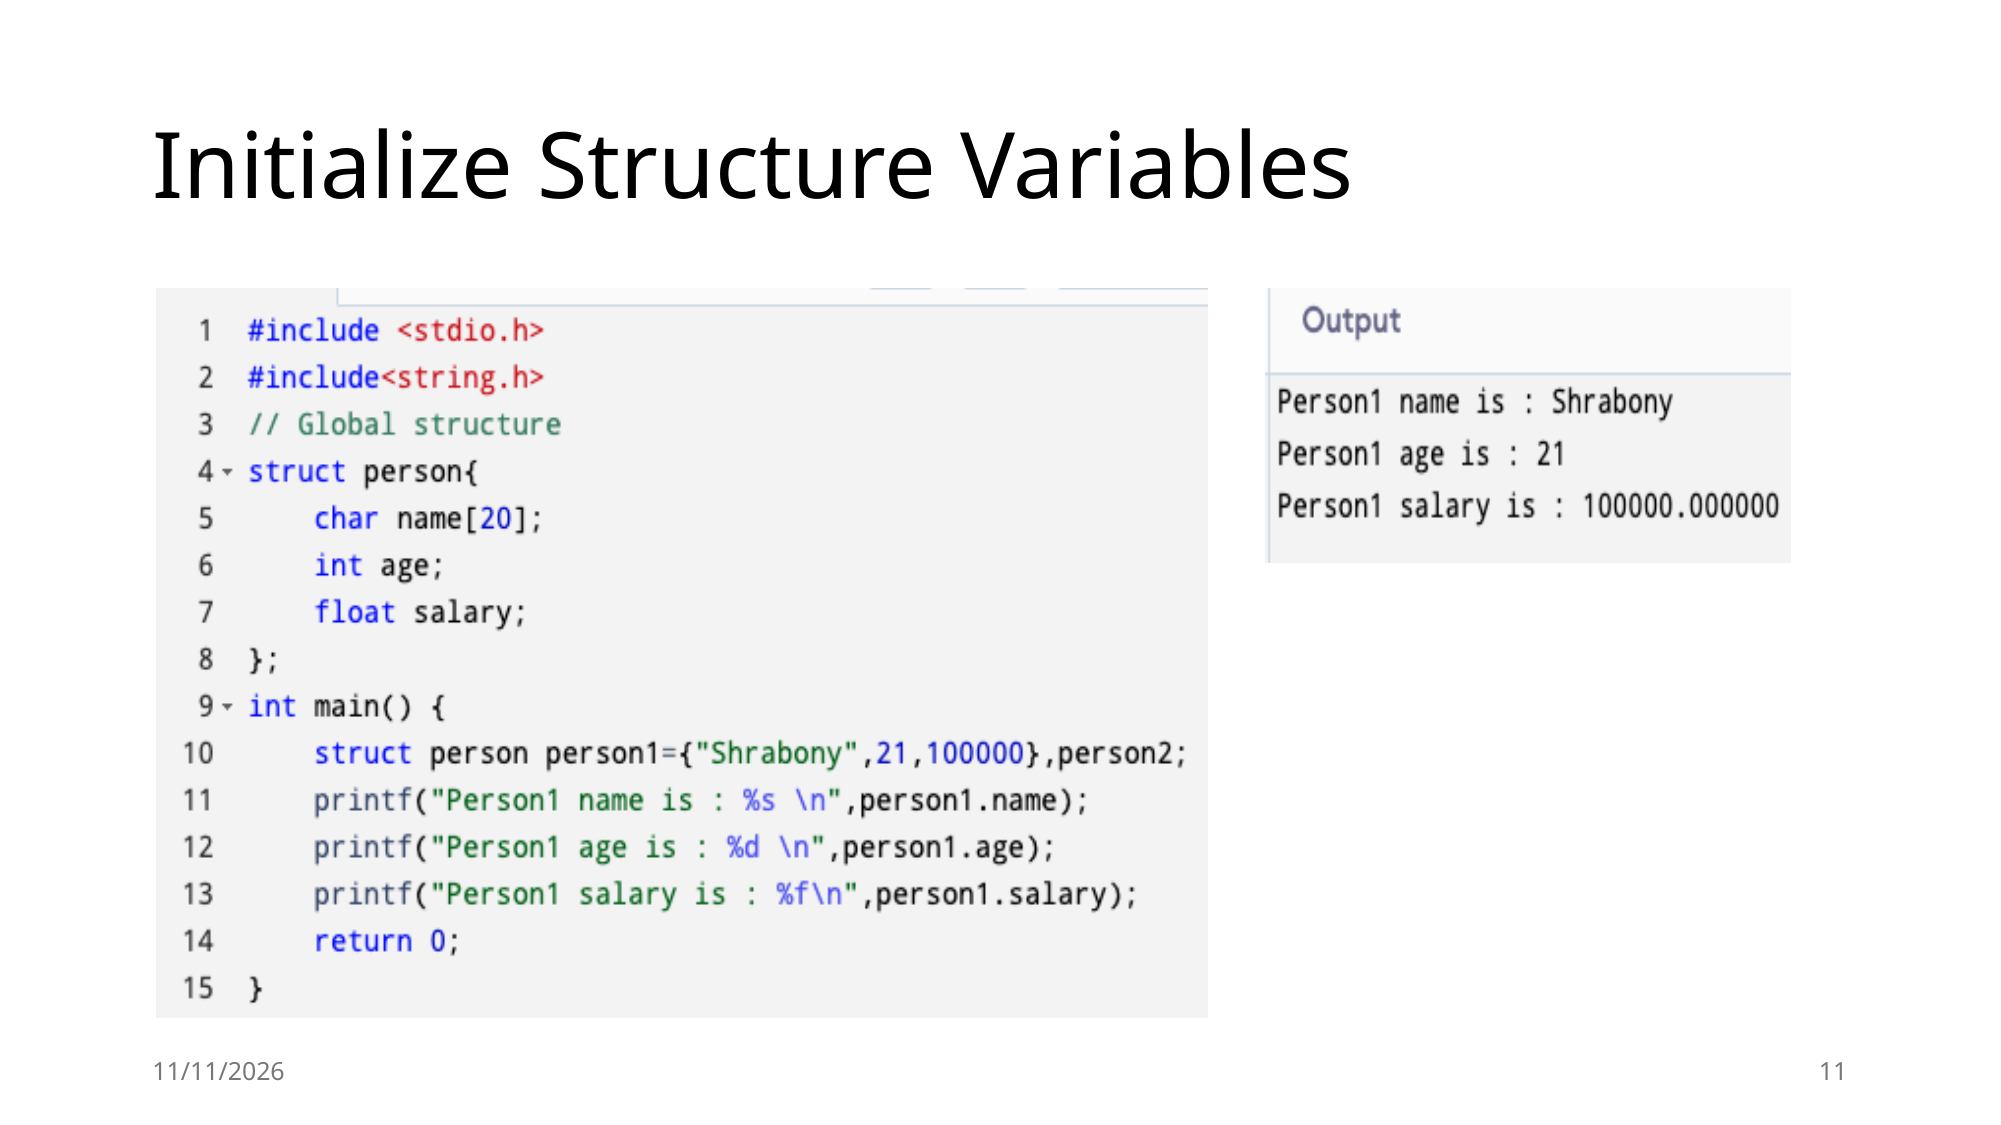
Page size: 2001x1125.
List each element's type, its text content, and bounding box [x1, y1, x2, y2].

slide_number 11 [1412, 1042, 1863, 1103]
picture [1265, 288, 1792, 563]
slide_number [137, 1042, 588, 1103]
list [155, 288, 1209, 1018]
title Initialize Structure Variables [137, 59, 1863, 278]
